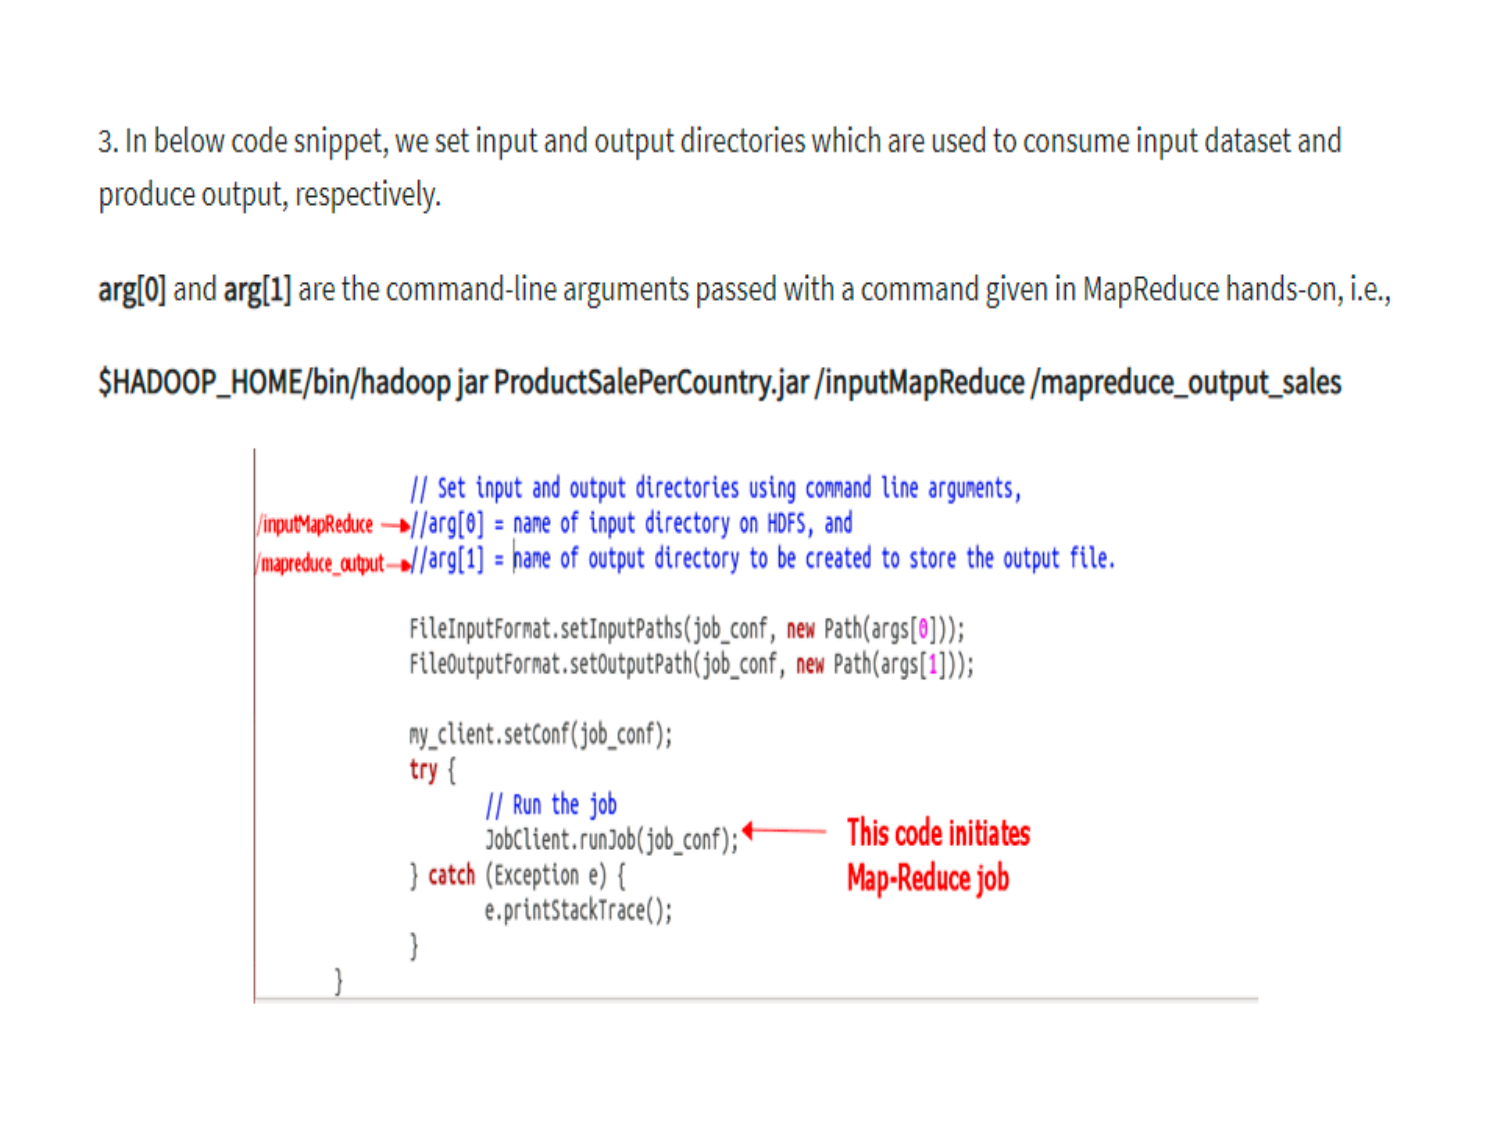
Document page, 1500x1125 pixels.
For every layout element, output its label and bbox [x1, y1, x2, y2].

picture [81, 113, 1419, 1012]
